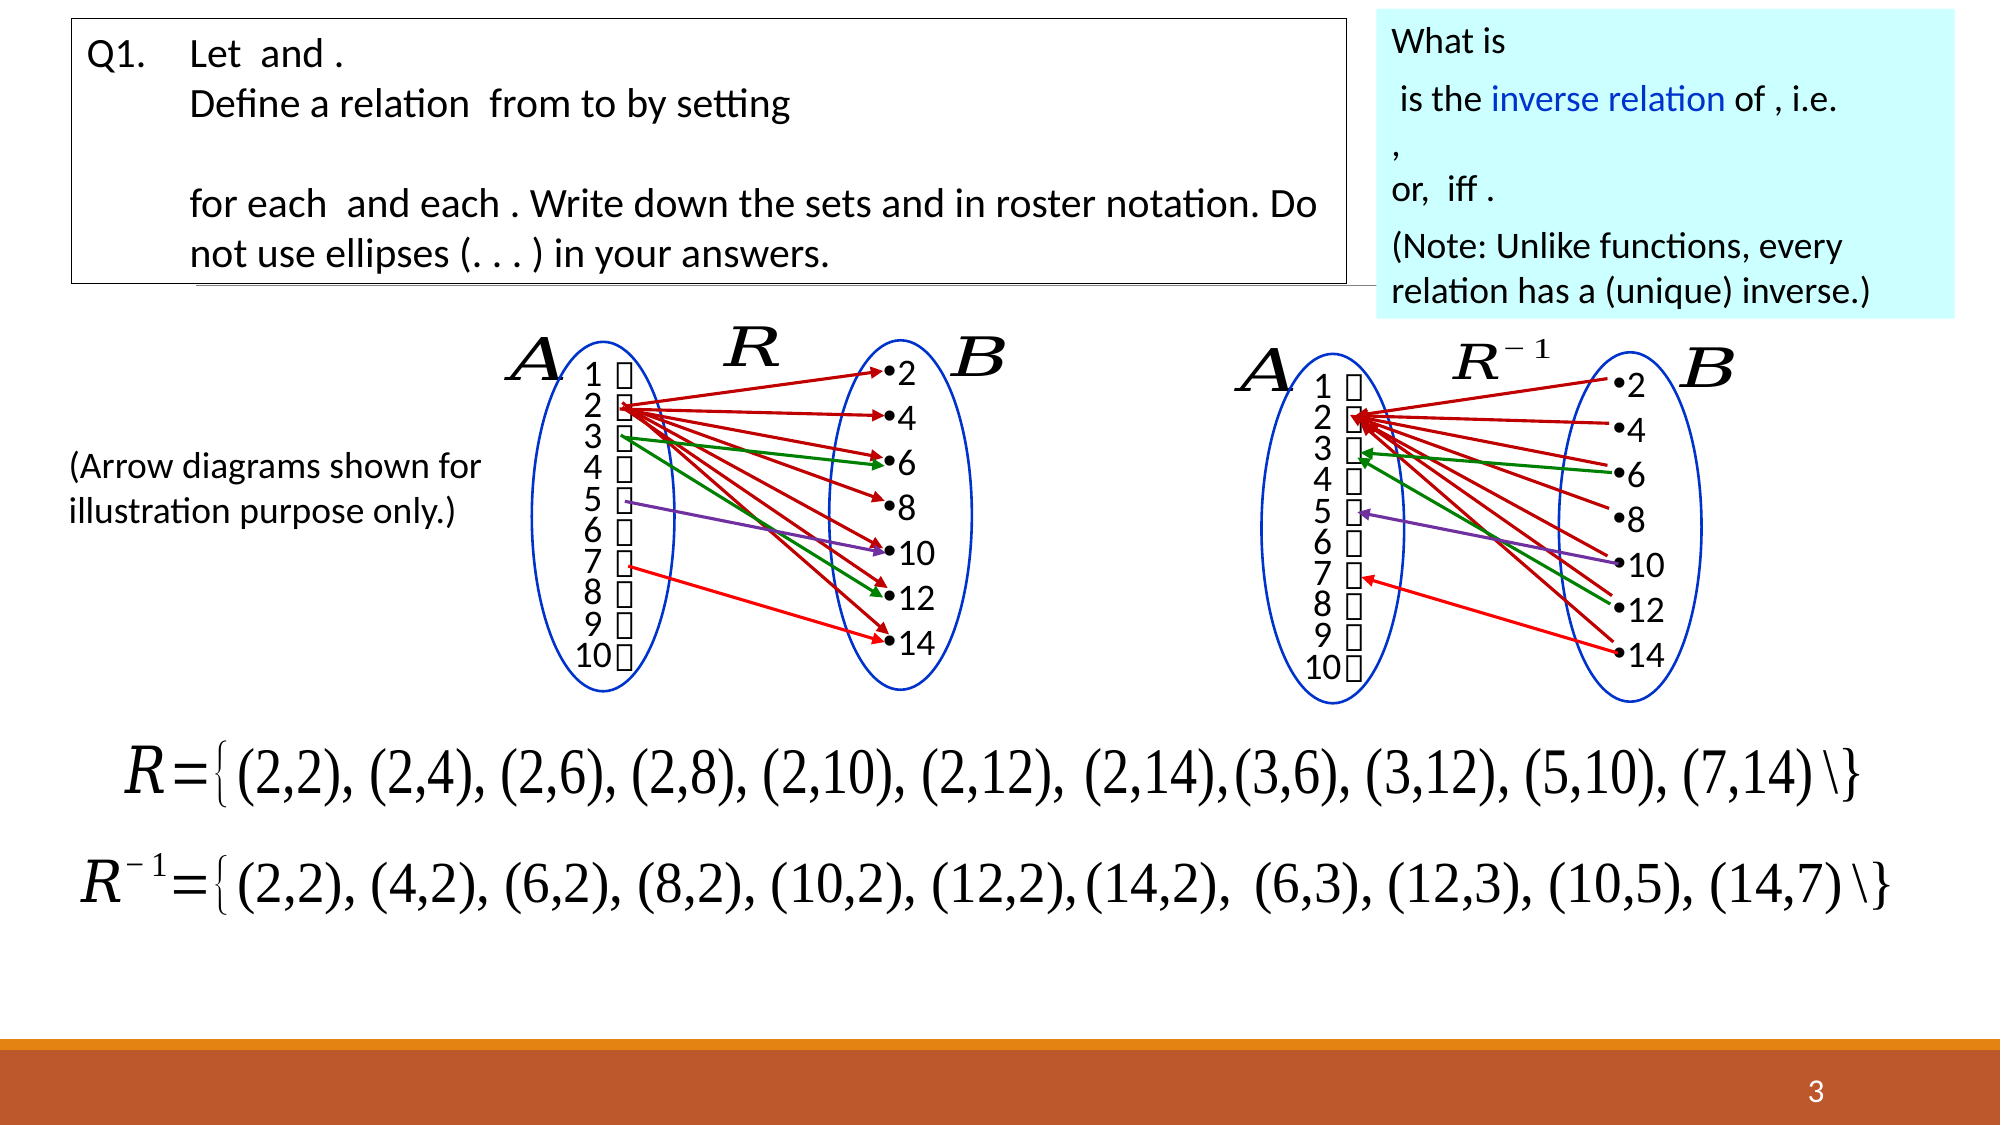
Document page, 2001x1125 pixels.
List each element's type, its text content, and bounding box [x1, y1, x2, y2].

text_box (Arrow diagrams shown for illustration purpose only.) [53, 434, 497, 539]
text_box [619, 370, 890, 434]
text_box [1356, 511, 1619, 565]
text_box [619, 603, 624, 635]
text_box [1356, 452, 1613, 511]
slide_number 3 [1624, 1059, 1840, 1120]
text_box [620, 434, 886, 598]
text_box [1229, 339, 1742, 704]
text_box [1360, 576, 1619, 654]
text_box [627, 565, 886, 643]
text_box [624, 500, 887, 554]
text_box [1356, 571, 1361, 605]
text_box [500, 327, 1012, 692]
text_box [1349, 378, 1614, 643]
